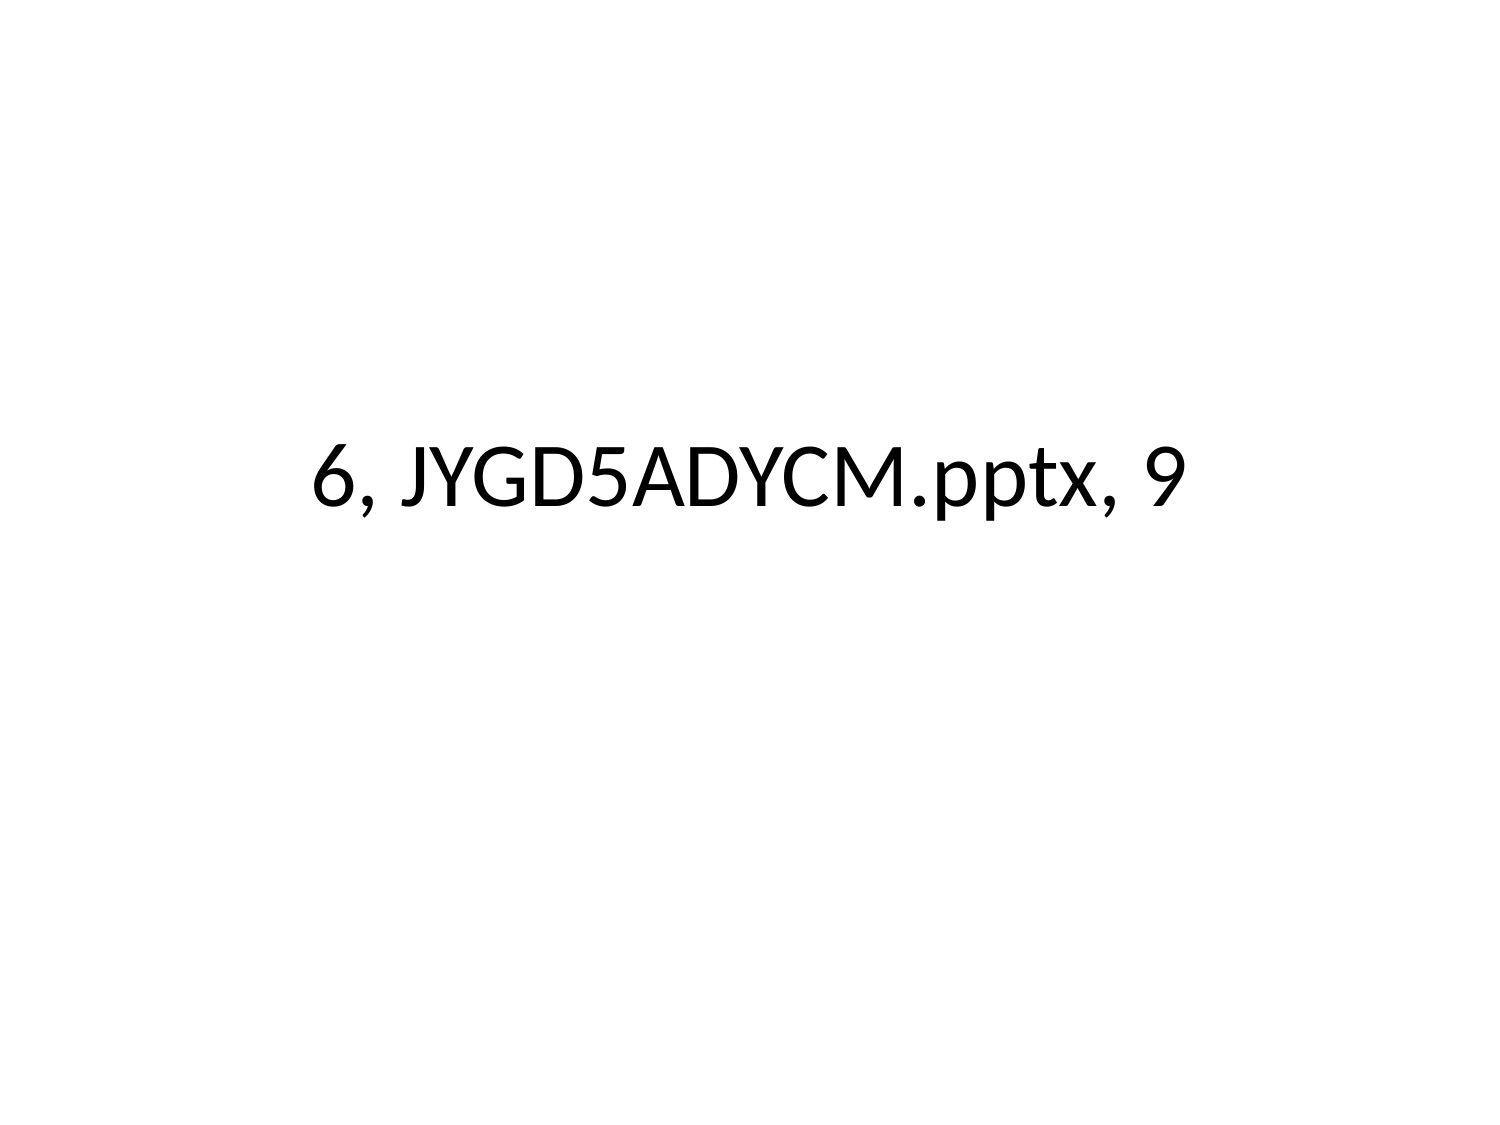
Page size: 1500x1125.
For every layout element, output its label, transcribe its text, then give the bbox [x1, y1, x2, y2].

title 6, JYGD5ADYCM.pptx, 9 [112, 349, 1388, 591]
